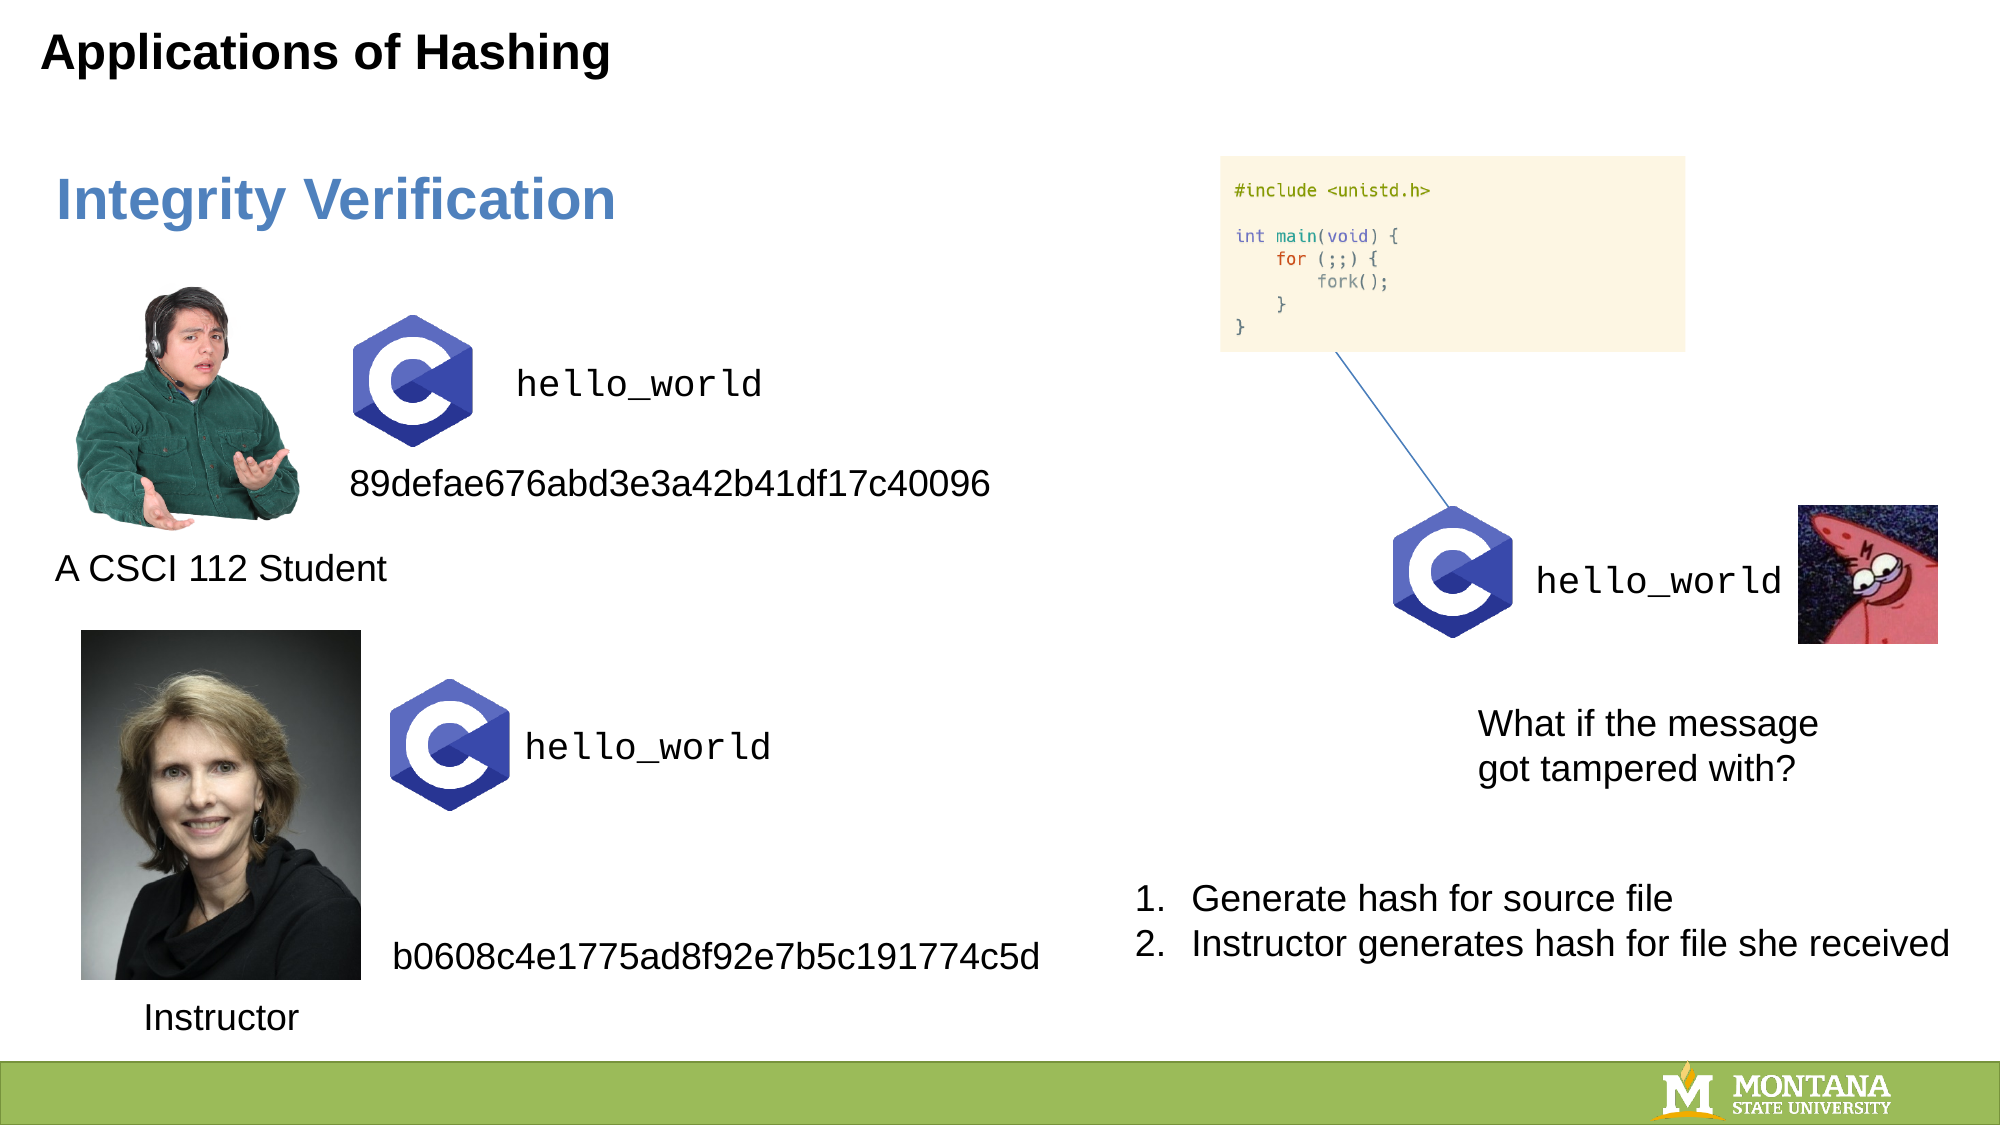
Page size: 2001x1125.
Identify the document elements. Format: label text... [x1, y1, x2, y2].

text_box 89defae676abd3e3a42b41df17c40096 [334, 451, 1319, 512]
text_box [1324, 360, 1457, 519]
picture [374, 669, 525, 821]
text_box b0608c4e1775ad8f92e7b5c191774c5d [377, 925, 1056, 985]
picture [1649, 1060, 1892, 1122]
text_box hello_world [1534, 548, 1793, 609]
text_box Instructor [128, 988, 315, 1046]
picture [1377, 496, 1528, 647]
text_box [1892, 1060, 2000, 1125]
text_box A CSCI 112 Student [40, 536, 403, 596]
text_box hello_world [530, 714, 787, 775]
text_box hello_world [500, 351, 779, 412]
picture [1219, 156, 1686, 353]
picture [337, 305, 488, 456]
picture [74, 283, 301, 532]
text_box Integrity Verification [42, 154, 634, 239]
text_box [0, 1060, 1647, 1125]
picture [1798, 505, 1938, 644]
text_box Generate hash for source file Instructor generates hash for file she received [1120, 866, 1966, 972]
text_box What if the message got tampered with? [1463, 691, 1868, 797]
picture [81, 630, 362, 980]
text_box Applications of Hashing [24, 12, 1350, 88]
